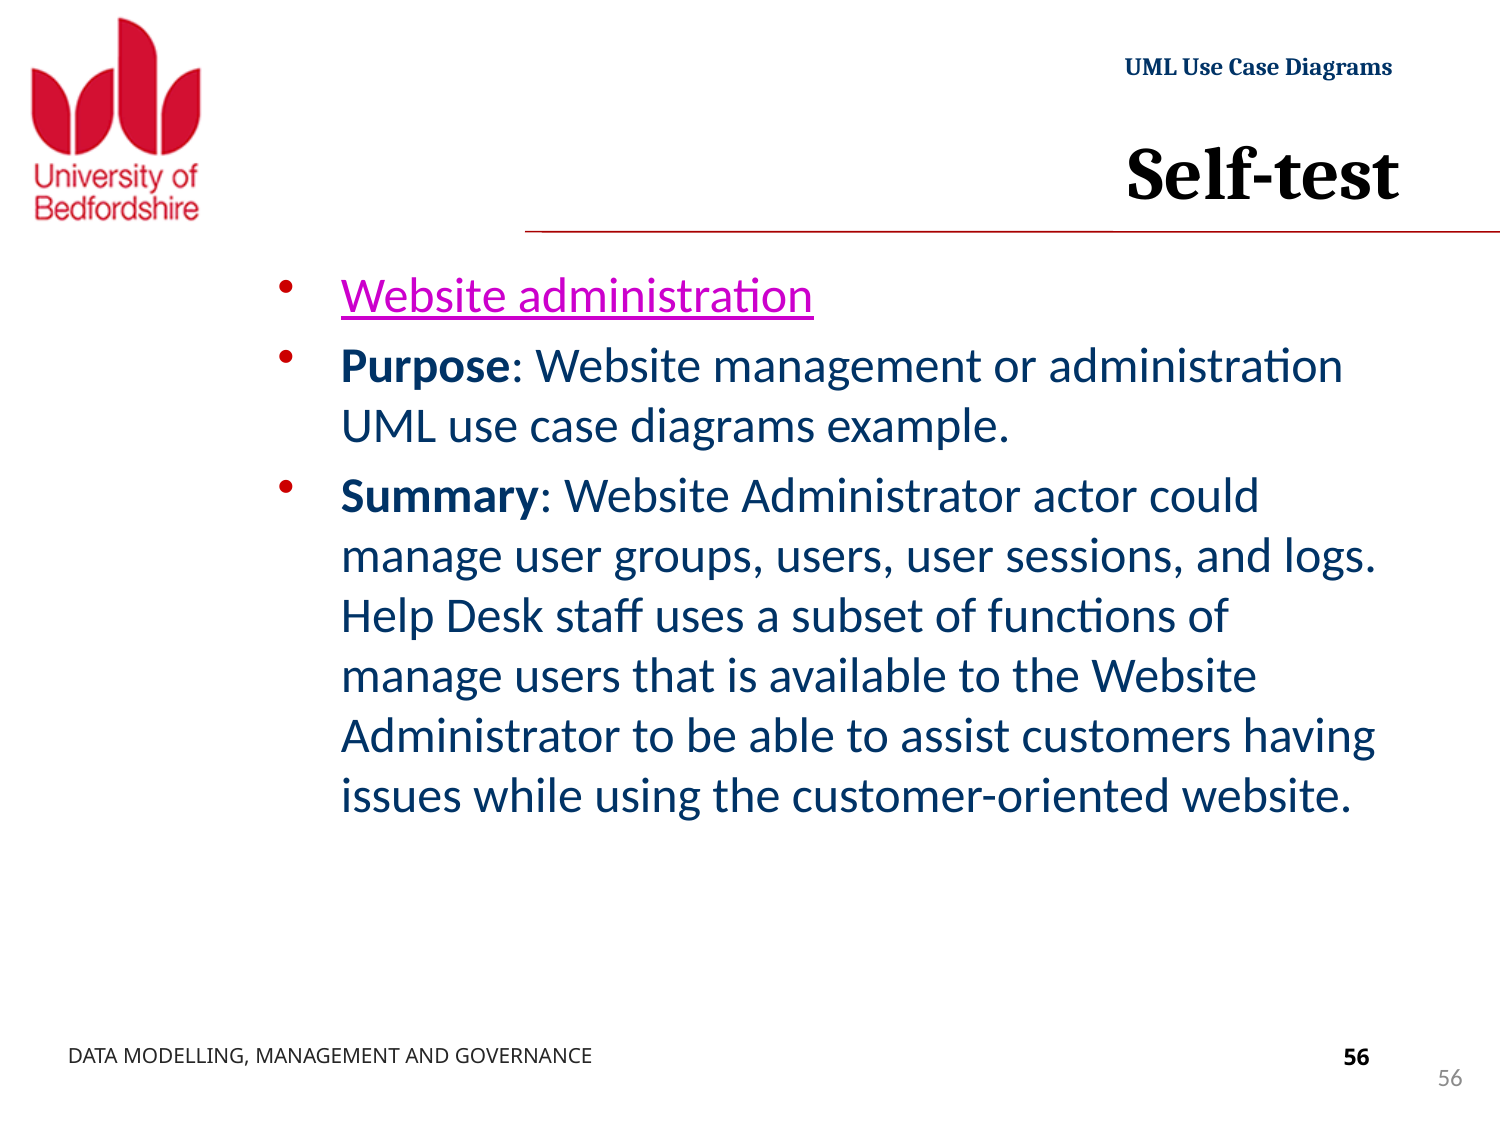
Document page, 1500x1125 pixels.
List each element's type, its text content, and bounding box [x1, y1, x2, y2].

picture [0, 0, 237, 236]
title Self-test [265, 113, 1416, 227]
slide_number 56 [1128, 1046, 1478, 1107]
list Website administration Purpose: Website management or administration UML use case diagrams example. Summary: Website Administrator actor could manage user groups, users, user sessions, and logs. Help Desk staff uses a subset of functions of manage users that is available to the Website Administrator to be able to assist customers having issues while using the customer-oriented website. [262, 255, 1413, 1024]
